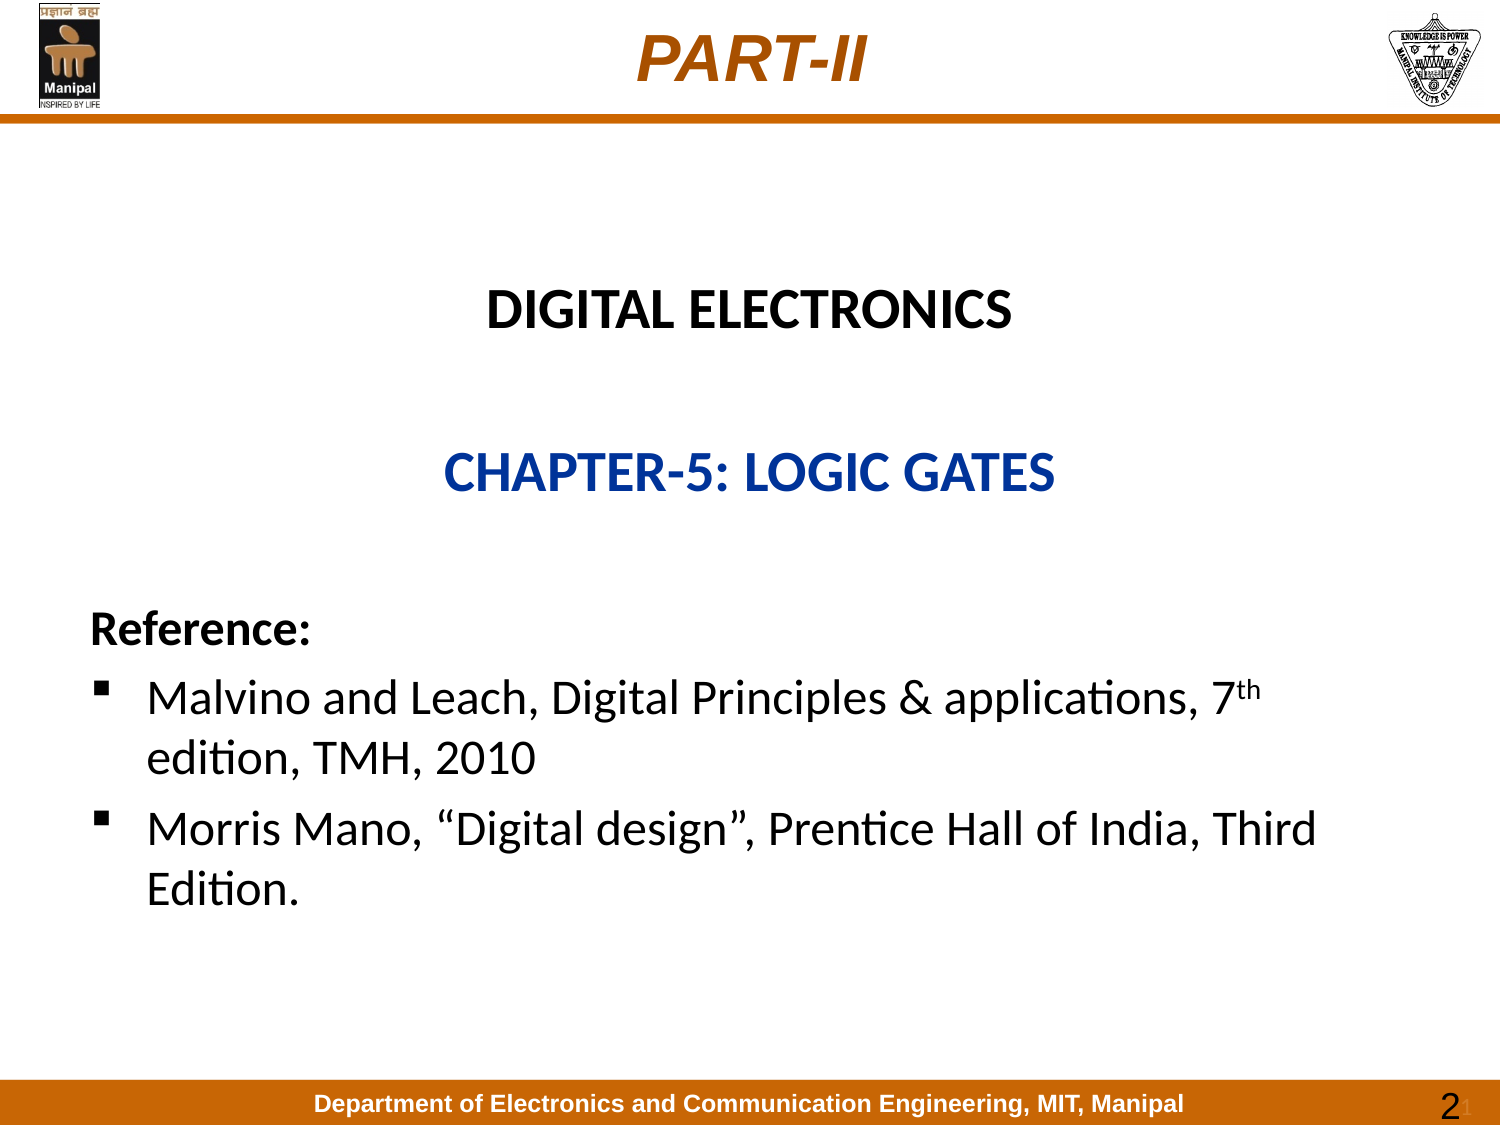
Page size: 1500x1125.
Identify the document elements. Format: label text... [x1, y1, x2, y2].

picture [39, 2, 100, 109]
list DIGITAL ELECTRONICS CHAPTER-5: LOGIC GATES Reference: Malvino and Leach, Digital Principles & applications, 7th edition, TMH, 2010 Morris Mano, “Digital design”, Prentice Hall of India, Third Edition. [75, 262, 1425, 1005]
title PART-II [77, 0, 1428, 124]
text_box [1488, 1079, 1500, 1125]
slide_number 1 [1137, 1074, 1488, 1125]
text_box Department of Electronics and Communication Engineering, MIT, Manipal [0, 1079, 1137, 1125]
